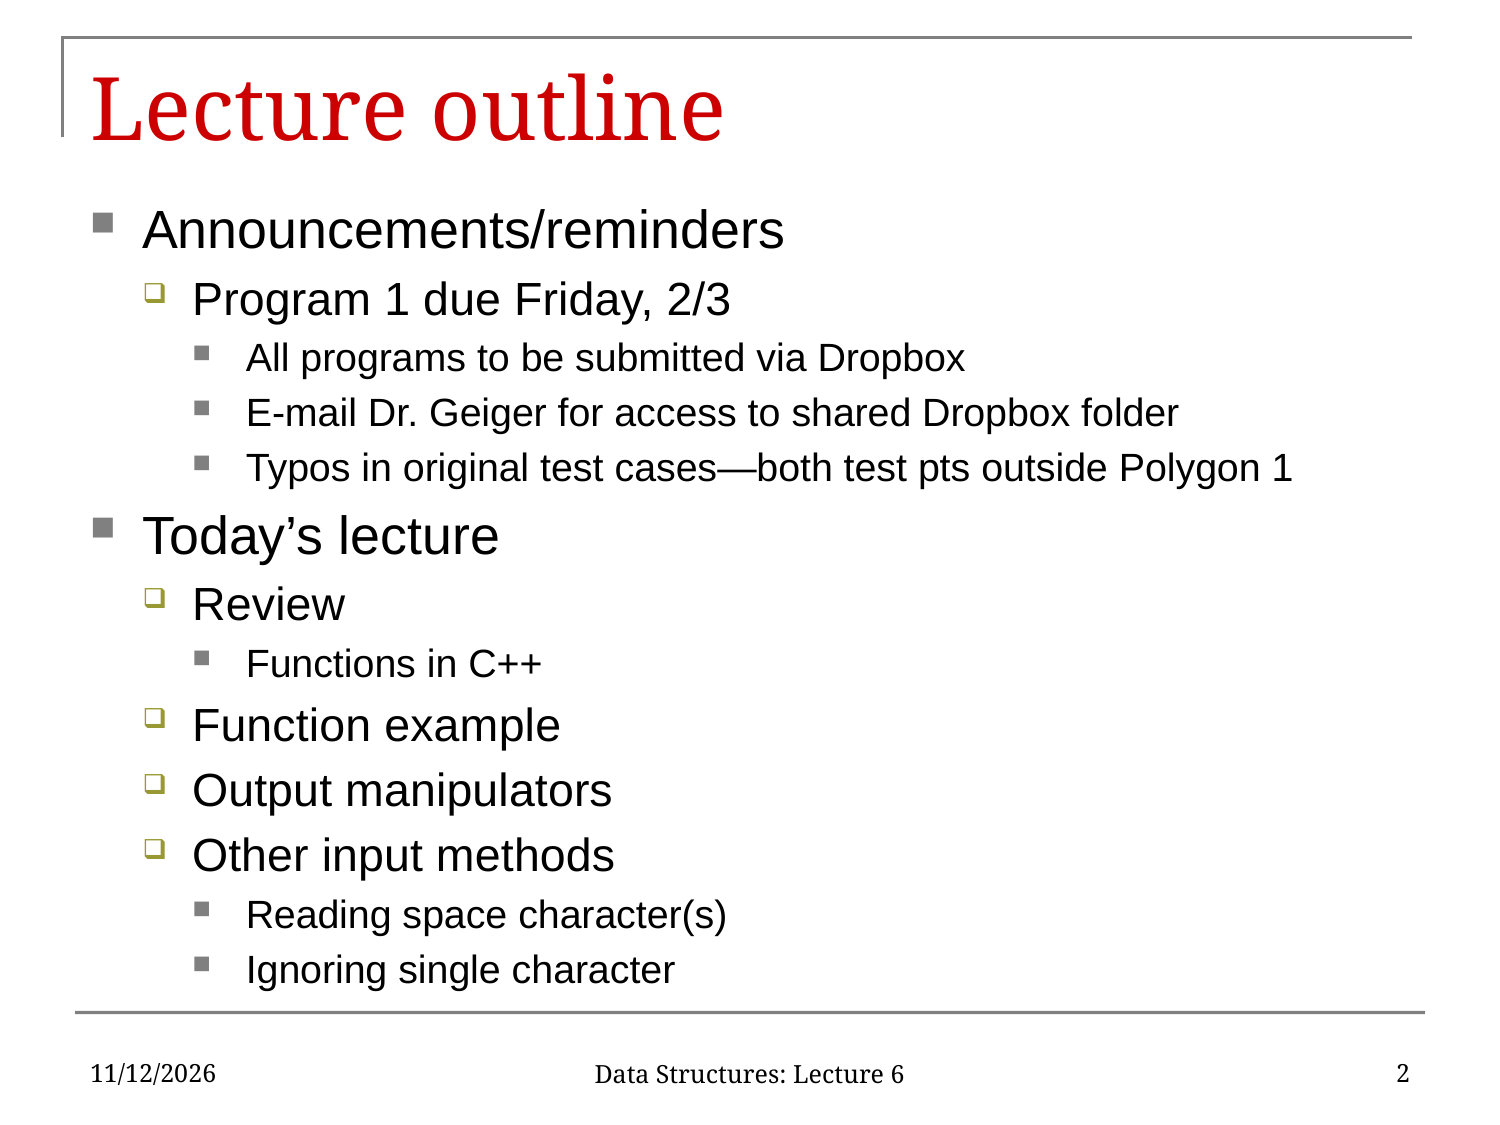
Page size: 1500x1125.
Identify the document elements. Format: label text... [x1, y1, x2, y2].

slide_number 2 [1074, 1023, 1426, 1100]
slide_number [74, 1023, 426, 1100]
footer Data Structures: Lecture 6 [512, 1024, 988, 1101]
list Announcements/reminders Program 1 due Friday, 2/3 All programs to be submitted via Dropbox E-mail Dr. Geiger for access to shared Dropbox folder Typos in original test cases—both test pts outside Polygon 1 Today’s lecture Review Functions in C++ Function example Output manipulators Other input methods Reading space character(s) Ignoring single character [75, 187, 1425, 1006]
title Lecture outline [75, 45, 1425, 163]
